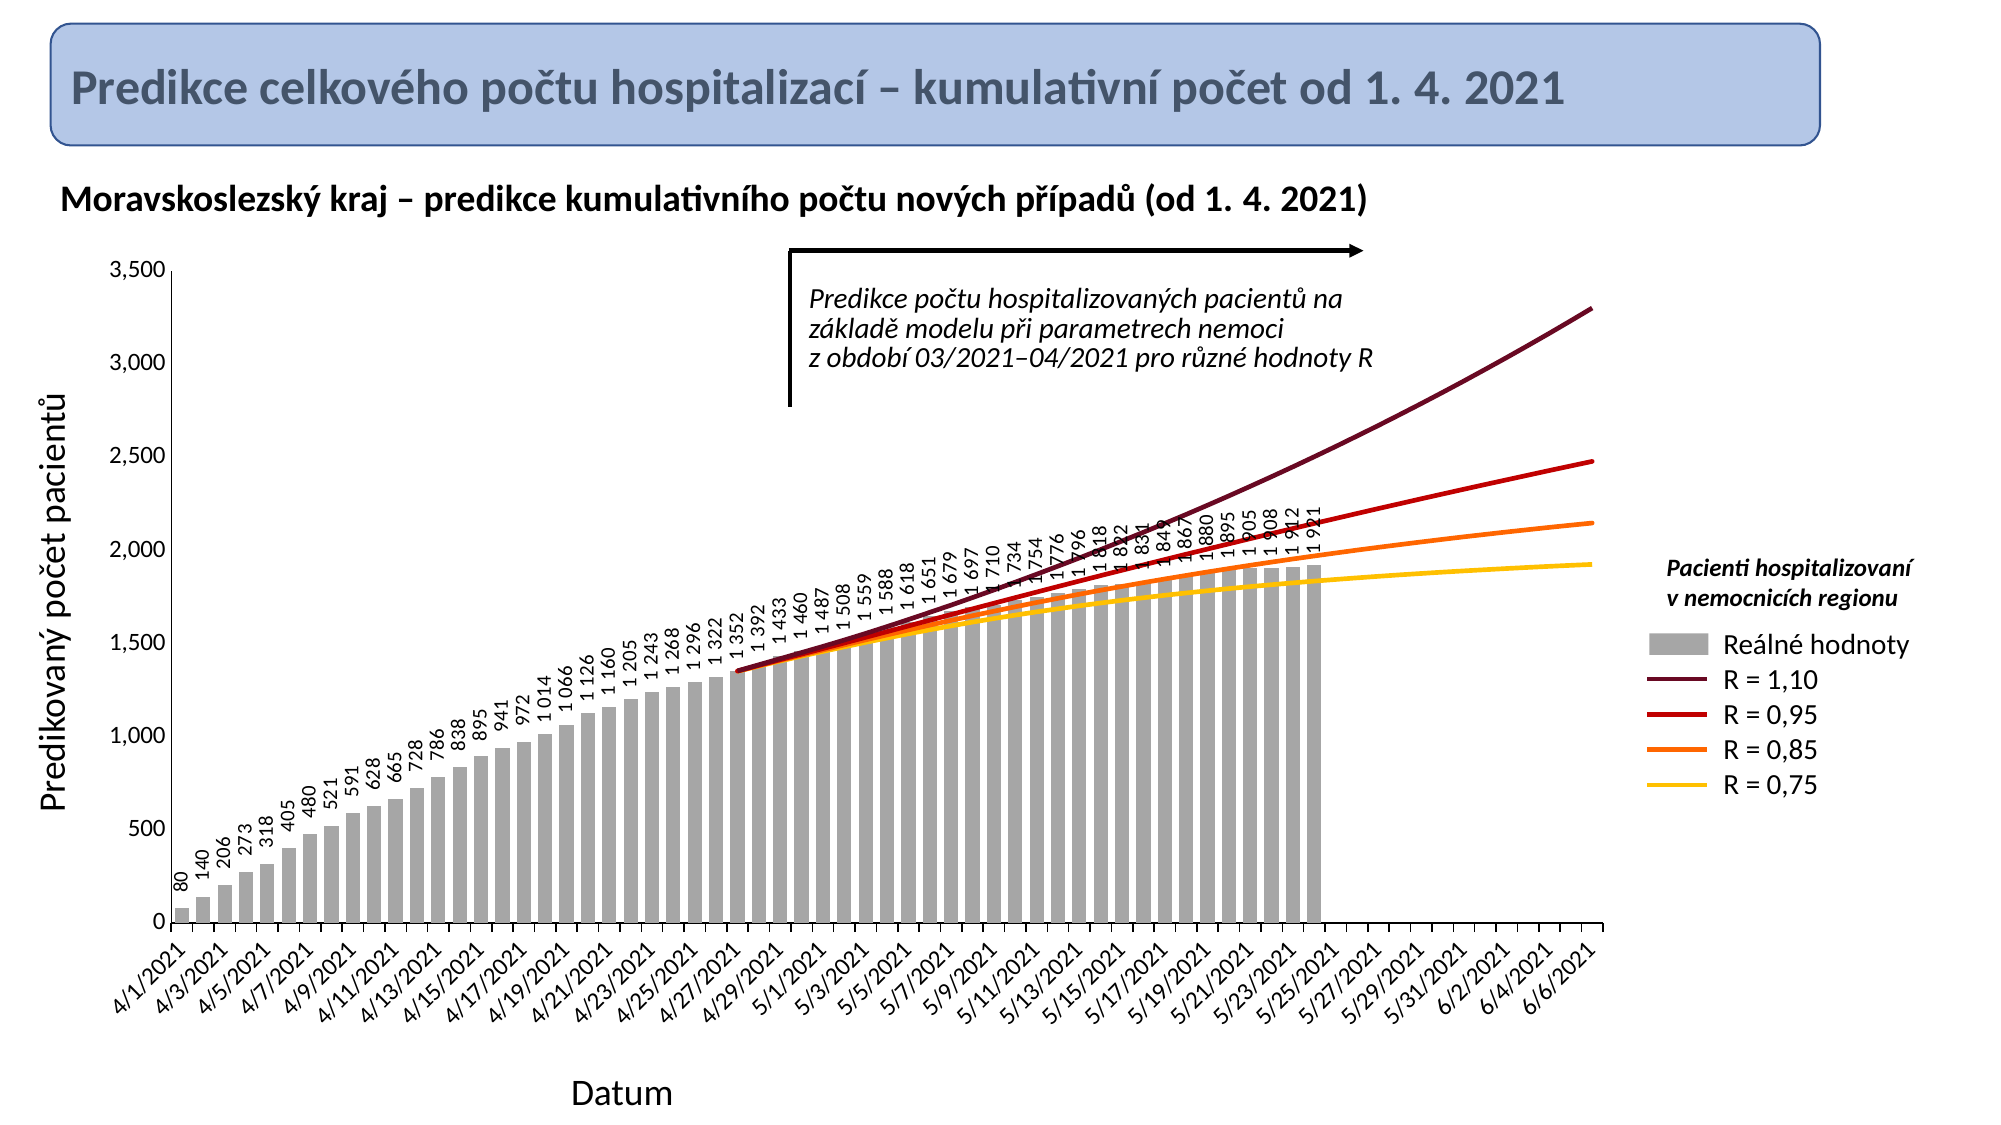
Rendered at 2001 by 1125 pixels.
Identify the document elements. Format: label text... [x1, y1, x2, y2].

text_box Predikce celkového počtu hospitalizací – kumulativní počet od 1. 4. 2021 [49, 22, 1822, 147]
text_box Moravskoslezský kraj – predikce kumulativního počtu nových případů (od 1. 4. 2021) [45, 167, 1474, 227]
chart [63, 245, 2000, 1067]
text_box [1647, 618, 1960, 810]
text_box Datum [556, 1067, 689, 1121]
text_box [788, 250, 1364, 407]
text_box Predikovaný počet pacientů [19, 377, 63, 828]
